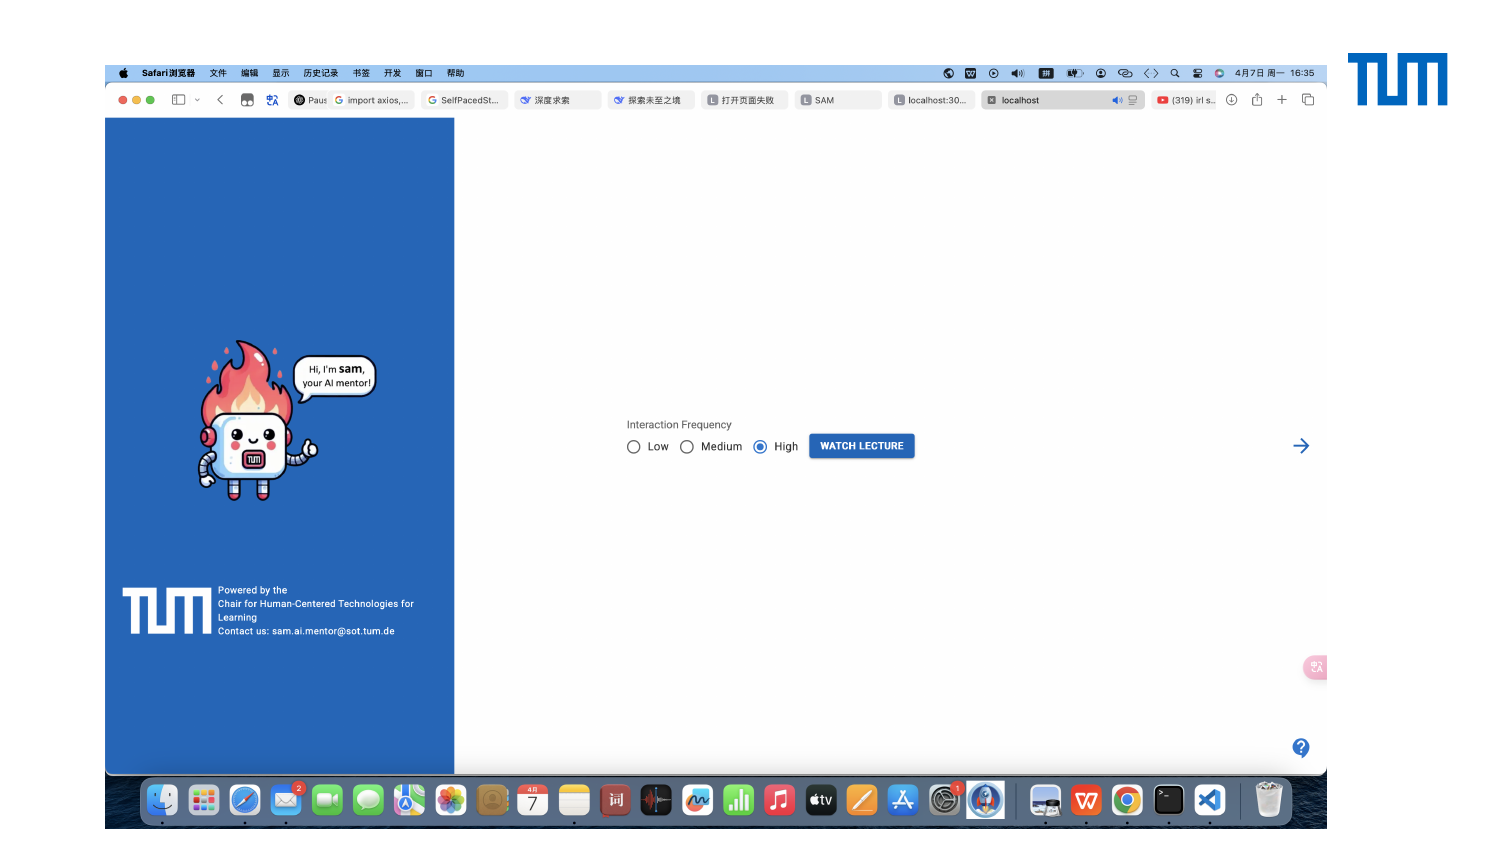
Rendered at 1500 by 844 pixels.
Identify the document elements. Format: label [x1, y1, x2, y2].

picture [105, 65, 1327, 829]
slide_number [1111, 796, 1448, 842]
